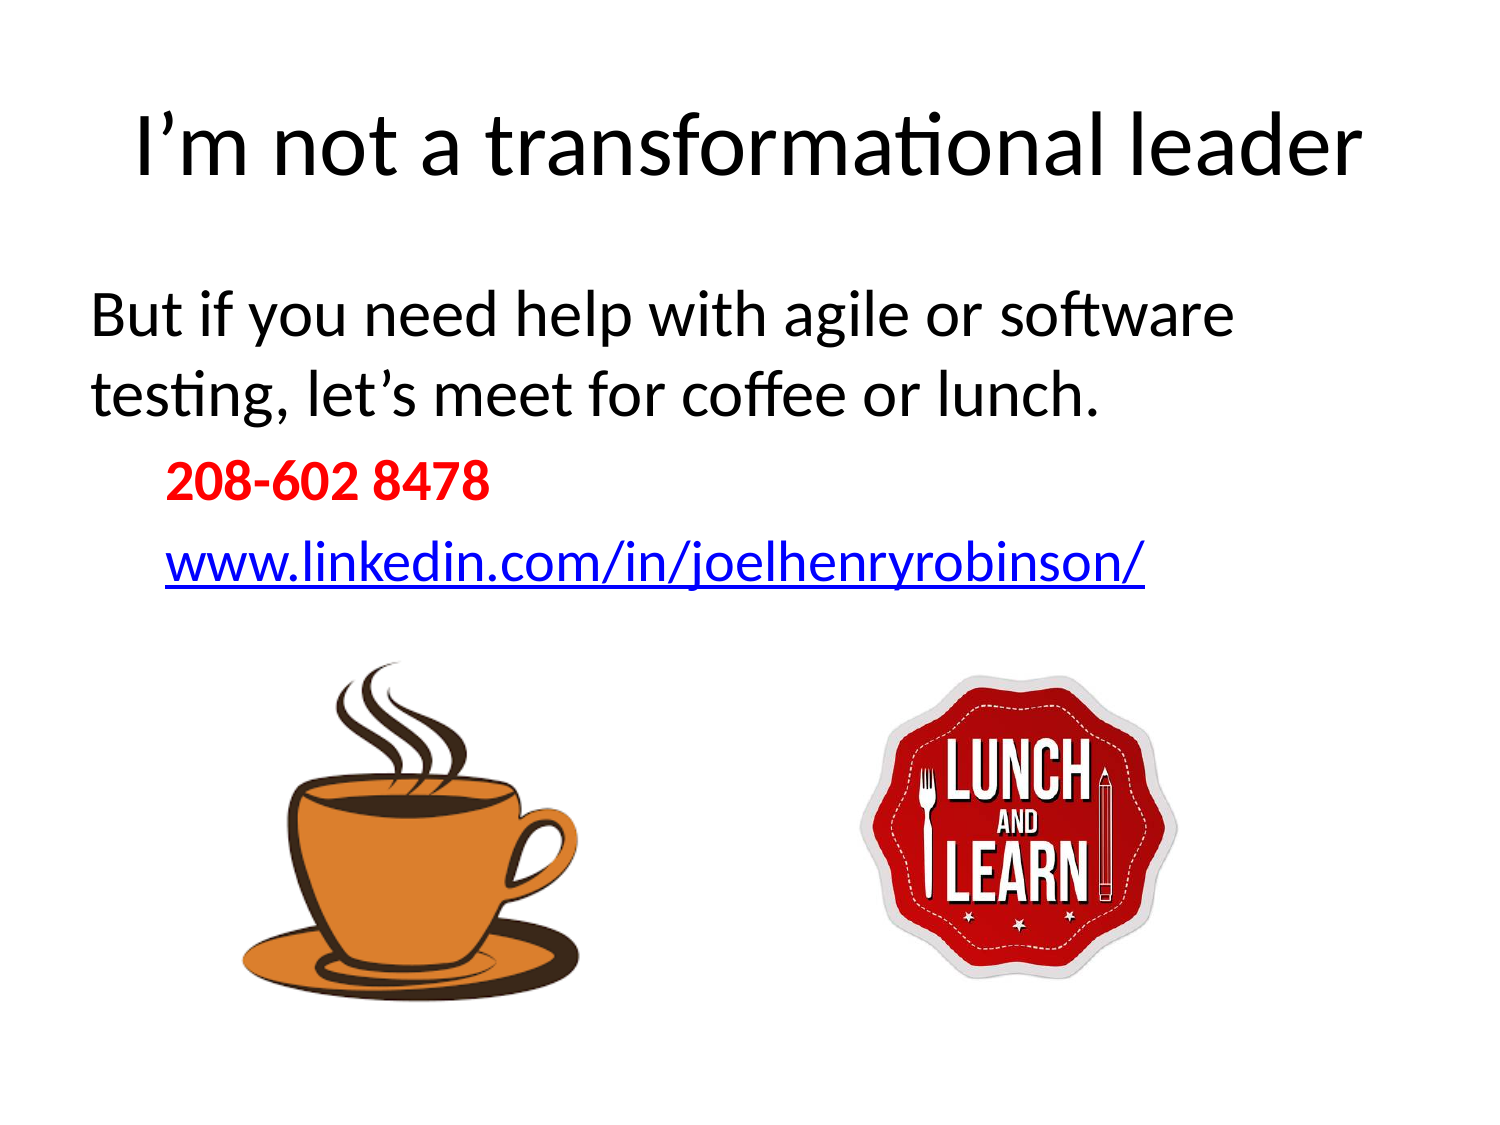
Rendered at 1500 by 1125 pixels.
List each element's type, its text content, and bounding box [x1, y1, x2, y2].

list But if you need help with agile or software testing, let’s meet for coffee or lunch. 208-602 8478 www.linkedin.com/in/joelhenryrobinson/ [75, 262, 1425, 1005]
picture [837, 652, 1201, 1016]
title I’m not a transformational leader [75, 45, 1425, 233]
picture [237, 652, 587, 1007]
